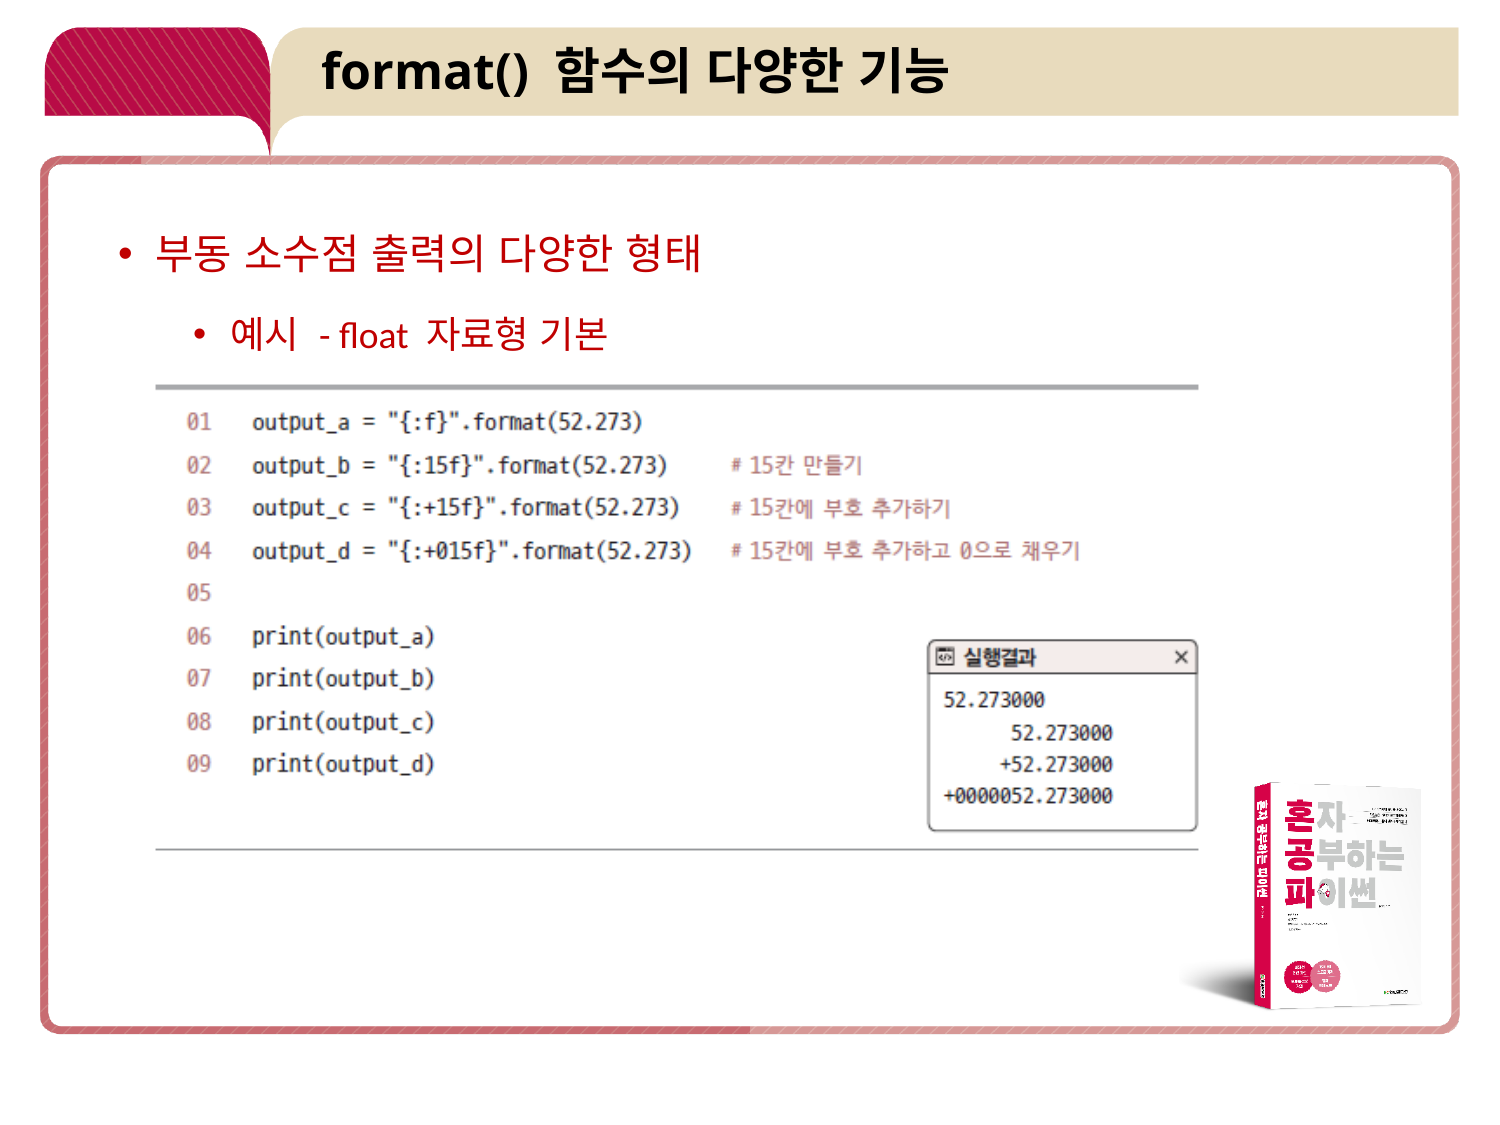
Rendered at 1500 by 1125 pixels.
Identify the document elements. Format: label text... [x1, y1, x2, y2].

picture [0, 0, 1500, 1043]
list 부동 소수점 출력의 다양한 형태 예시 - float 자료형 기본 [103, 195, 1397, 1014]
title format() 함수의 다양한 기능 [306, 42, 1385, 105]
